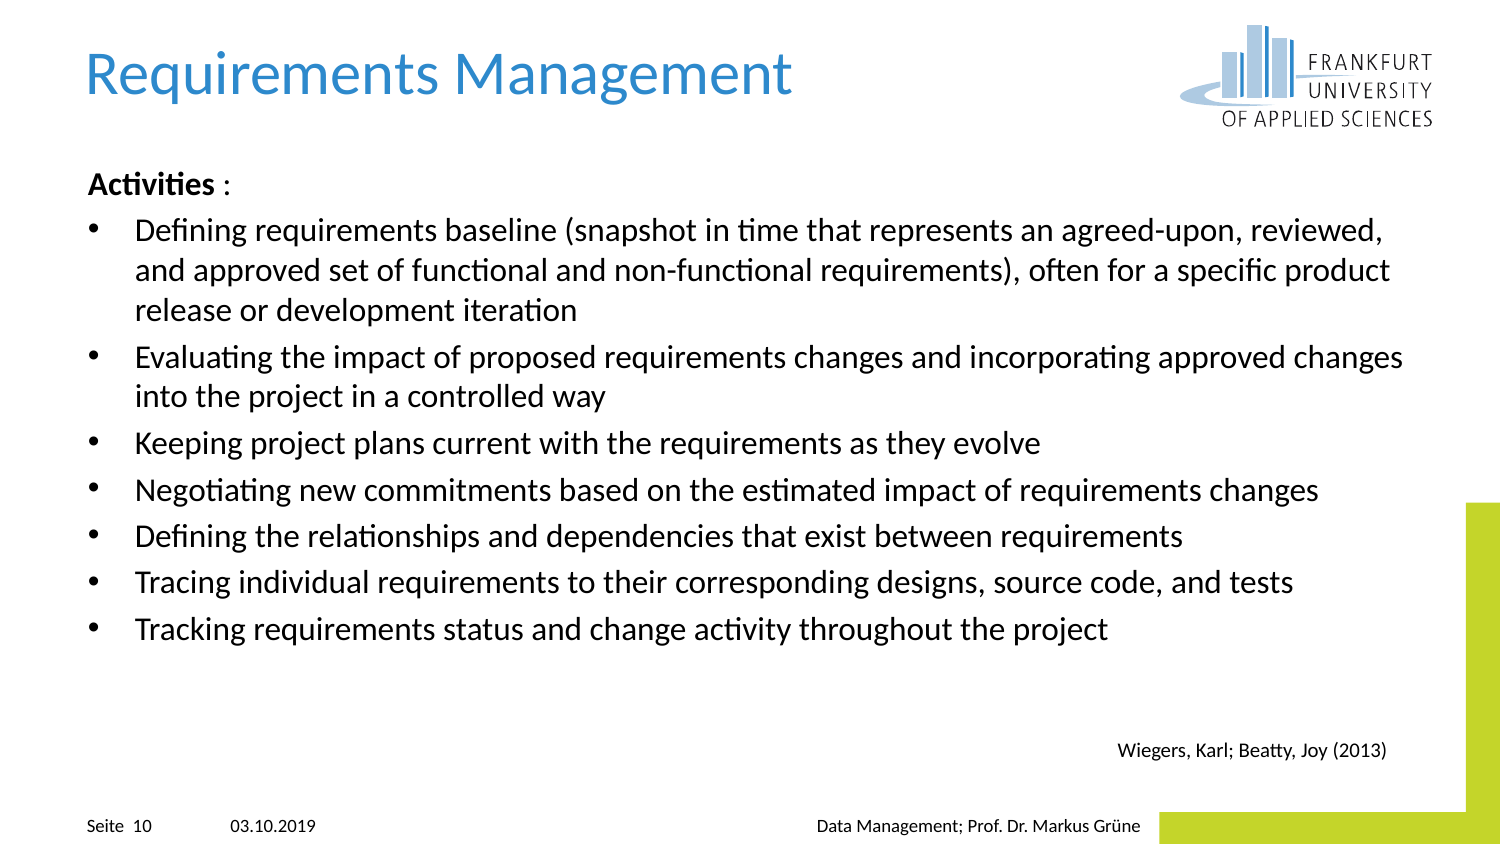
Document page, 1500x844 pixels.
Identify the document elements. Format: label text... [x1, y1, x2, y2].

list Activities : Defining requirements baseline (snapshot in time that represents an agreed-upon, reviewed, and approved set of functional and non-functional requirements), often for a specific product release or development iteration Evaluating the impact of proposed requirements changes and incorporating approved changes into the project in a controlled way Keeping project plans current with the requirements as they evolve Negotiating new commitments based on the estimated impact of requirements changes Defining the relationships and dependencies that exist between requirements Tracing individual requirements to their corresponding designs, source code, and tests Tracking requirements status and change activity throughout the project [87, 161, 1412, 786]
footer Data Management; Prof. Dr. Markus Grüne [702, 809, 1141, 837]
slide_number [230, 809, 702, 837]
title Requirements Management [85, 42, 1412, 108]
slide_number Seite 10 [86, 813, 170, 837]
text_box Wiegers, Karl; Beatty, Joy (2013) [1102, 728, 1403, 769]
